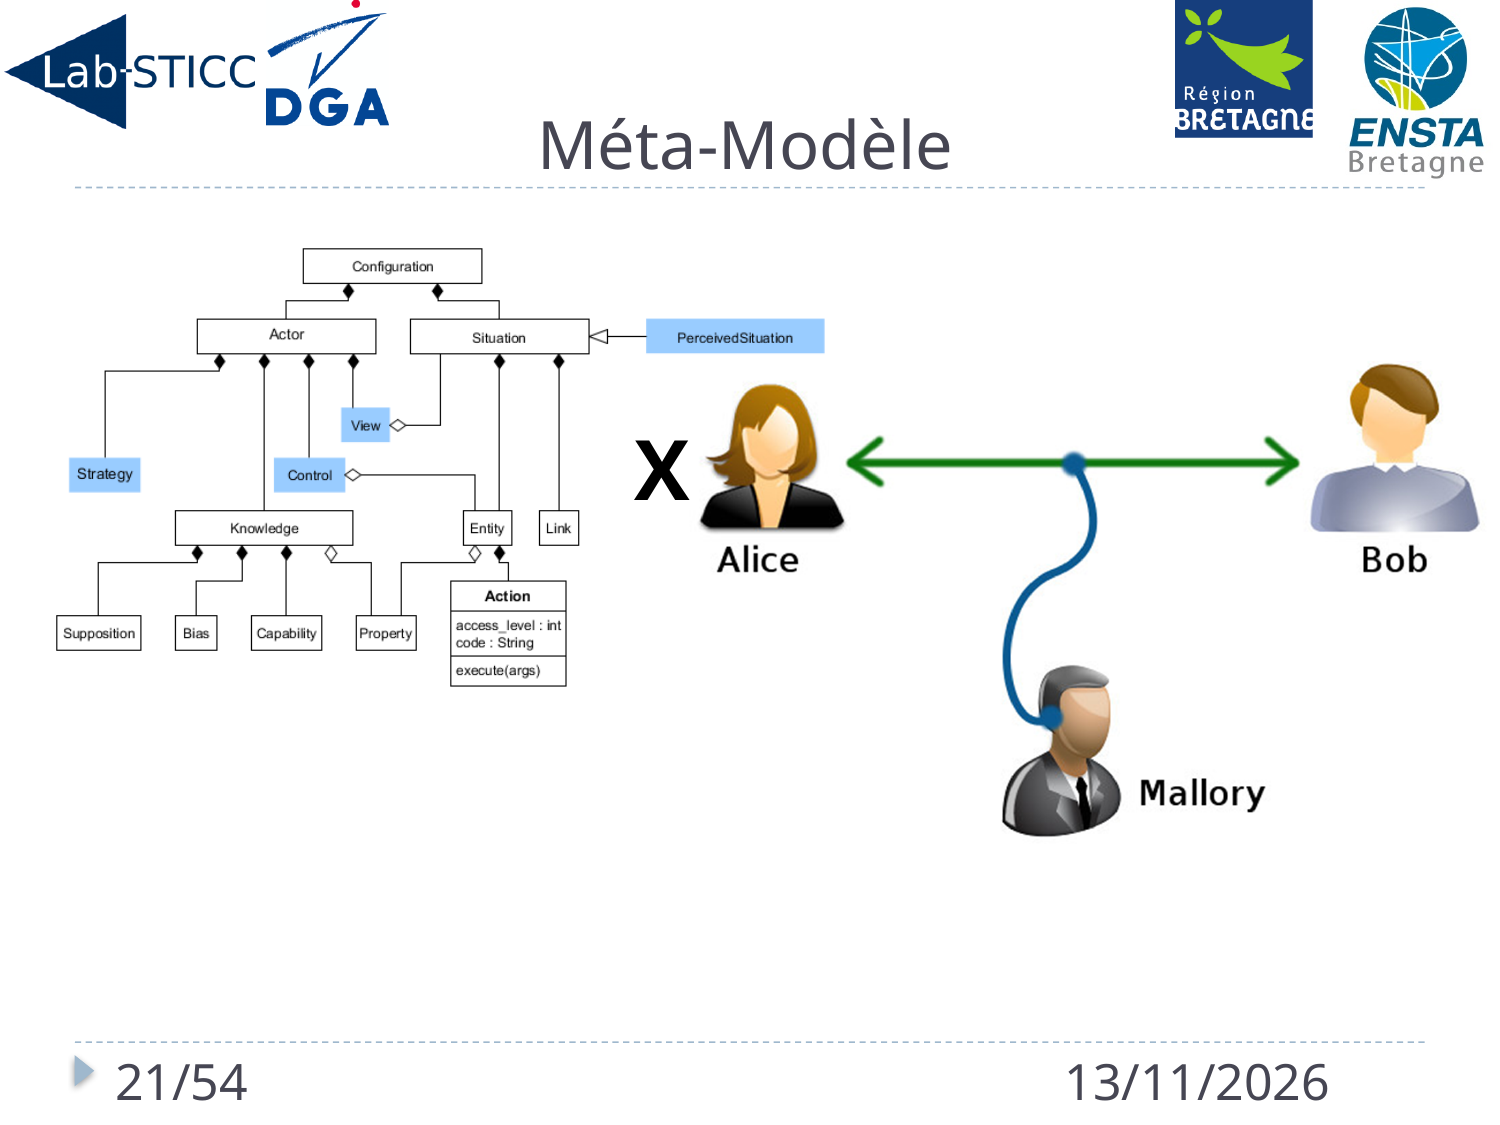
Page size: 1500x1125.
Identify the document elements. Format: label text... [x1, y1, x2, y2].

picture [39, 231, 1493, 844]
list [4, 13, 255, 129]
picture [266, 0, 389, 126]
picture [1339, 0, 1493, 185]
title Méta-Modèle [70, 27, 1333, 190]
picture [1174, 0, 1313, 138]
slide_number 21/54 [100, 1042, 426, 1103]
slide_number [1050, 1042, 1426, 1103]
